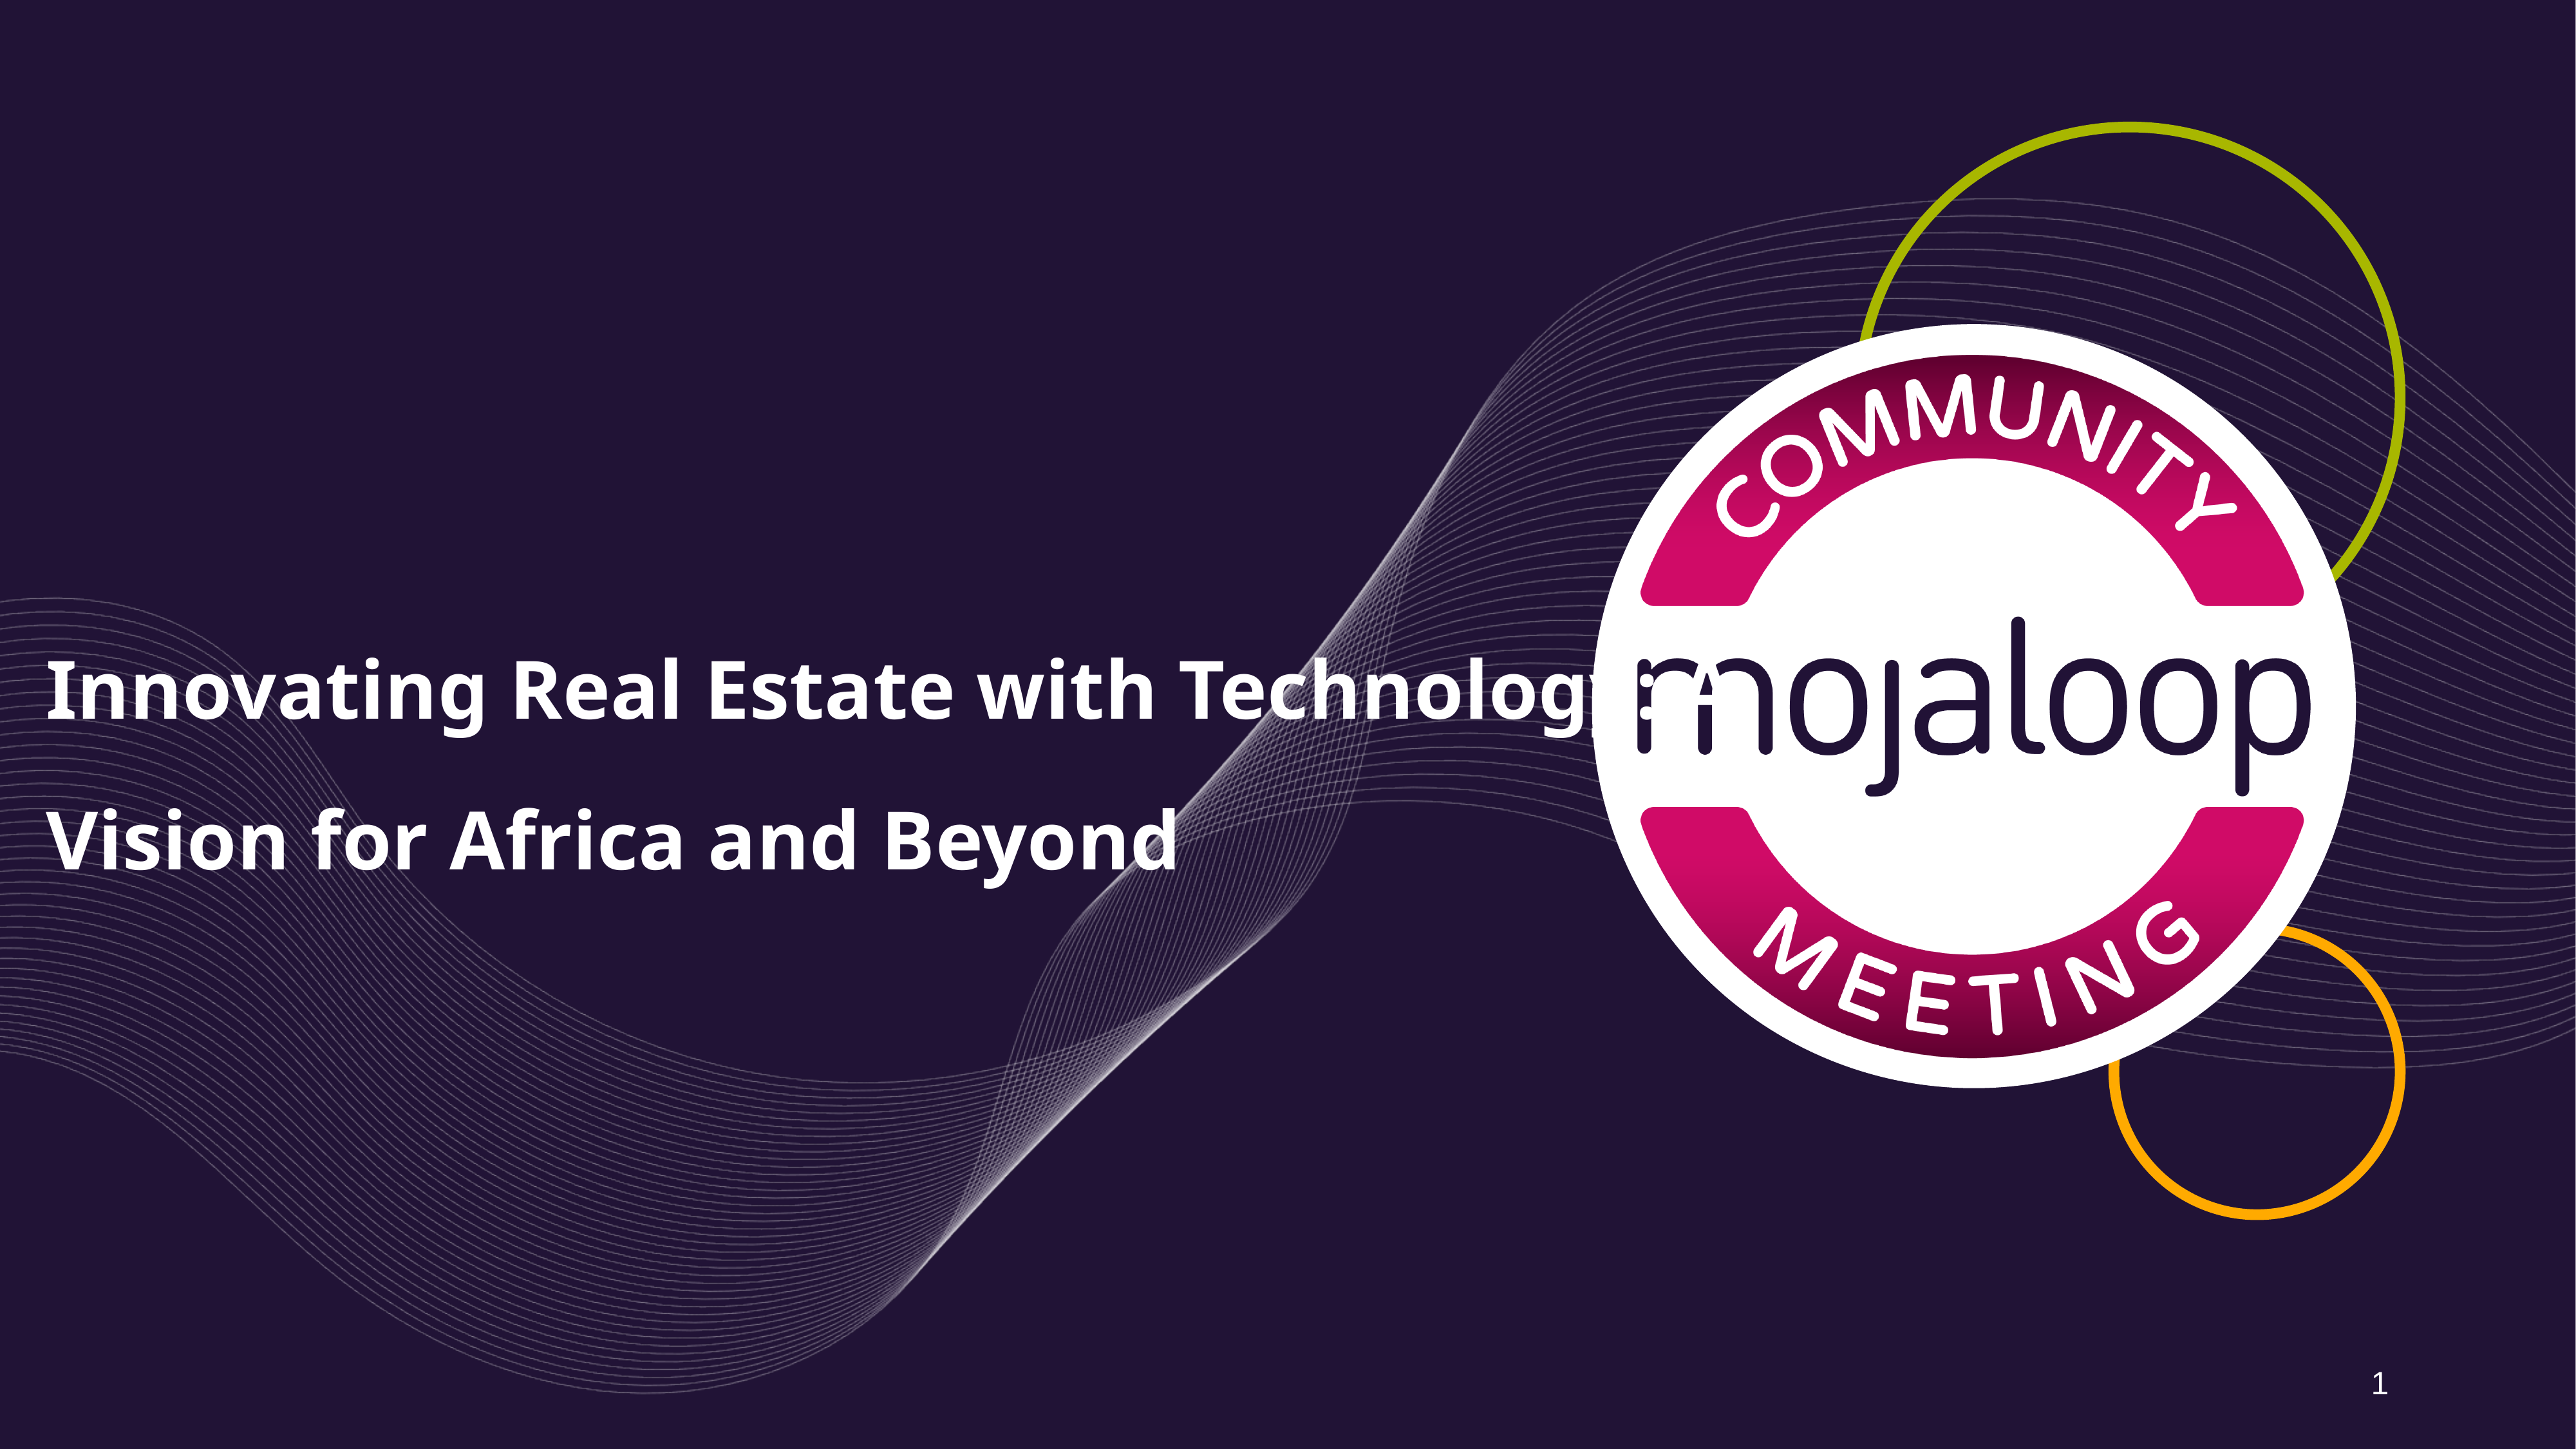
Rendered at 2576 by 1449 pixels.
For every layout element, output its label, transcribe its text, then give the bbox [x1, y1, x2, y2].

slide_number ‹#› [1819, 1343, 2399, 1421]
title Innovating Real Estate with Technology: A Vision for Africa and Beyond [36, 580, 1794, 978]
picture [0, 69, 2576, 1449]
